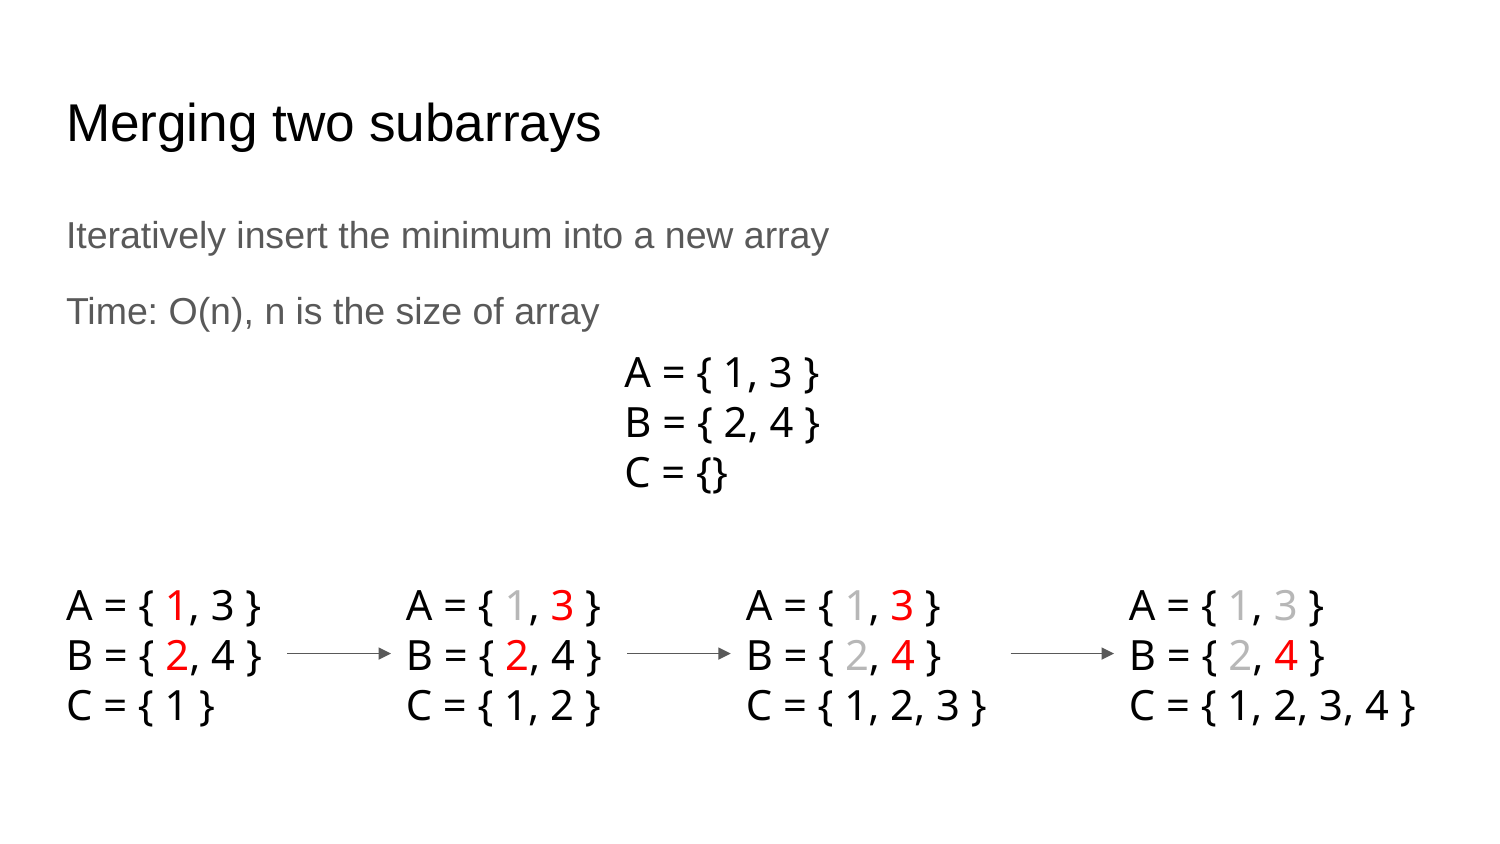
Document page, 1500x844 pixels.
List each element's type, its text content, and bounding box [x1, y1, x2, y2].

text_box A = { 1, 3 } B = { 2, 4 } C = { 1 } [51, 563, 288, 744]
list Iteratively insert the minimum into a new array Time: O(n), n is the size of array [51, 189, 1449, 750]
text_box A = { 1, 3 } B = { 2, 4 } C = { 1, 2, 3 } [730, 563, 1011, 744]
title Merging two subarrays [51, 72, 1449, 167]
text_box A = { 1, 3 } B = { 2, 4 } C = {} [609, 331, 846, 512]
text_box A = { 1, 3 } B = { 2, 4 } C = { 1, 2 } [390, 563, 628, 744]
text_box A = { 1, 3 } B = { 2, 4 } C = { 1, 2, 3, 4 } [1114, 563, 1441, 744]
